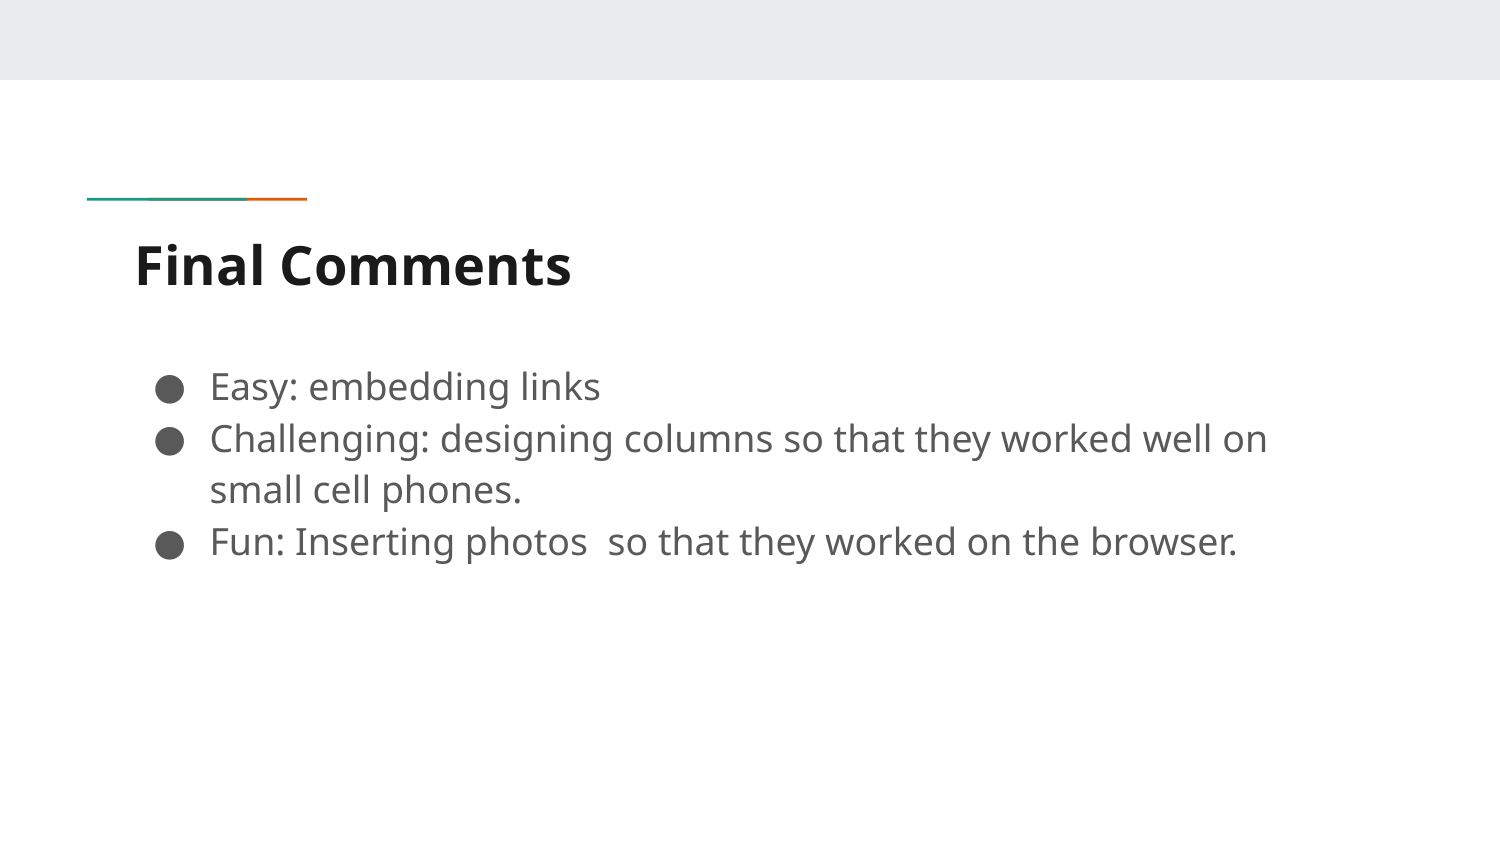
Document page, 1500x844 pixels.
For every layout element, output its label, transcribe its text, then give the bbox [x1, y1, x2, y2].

list Easy: embedding links Challenging: designing columns so that they worked well on small cell phones. Fun: Inserting photos so that they worked on the browser. [119, 341, 1381, 712]
title Final Comments [119, 216, 1381, 305]
